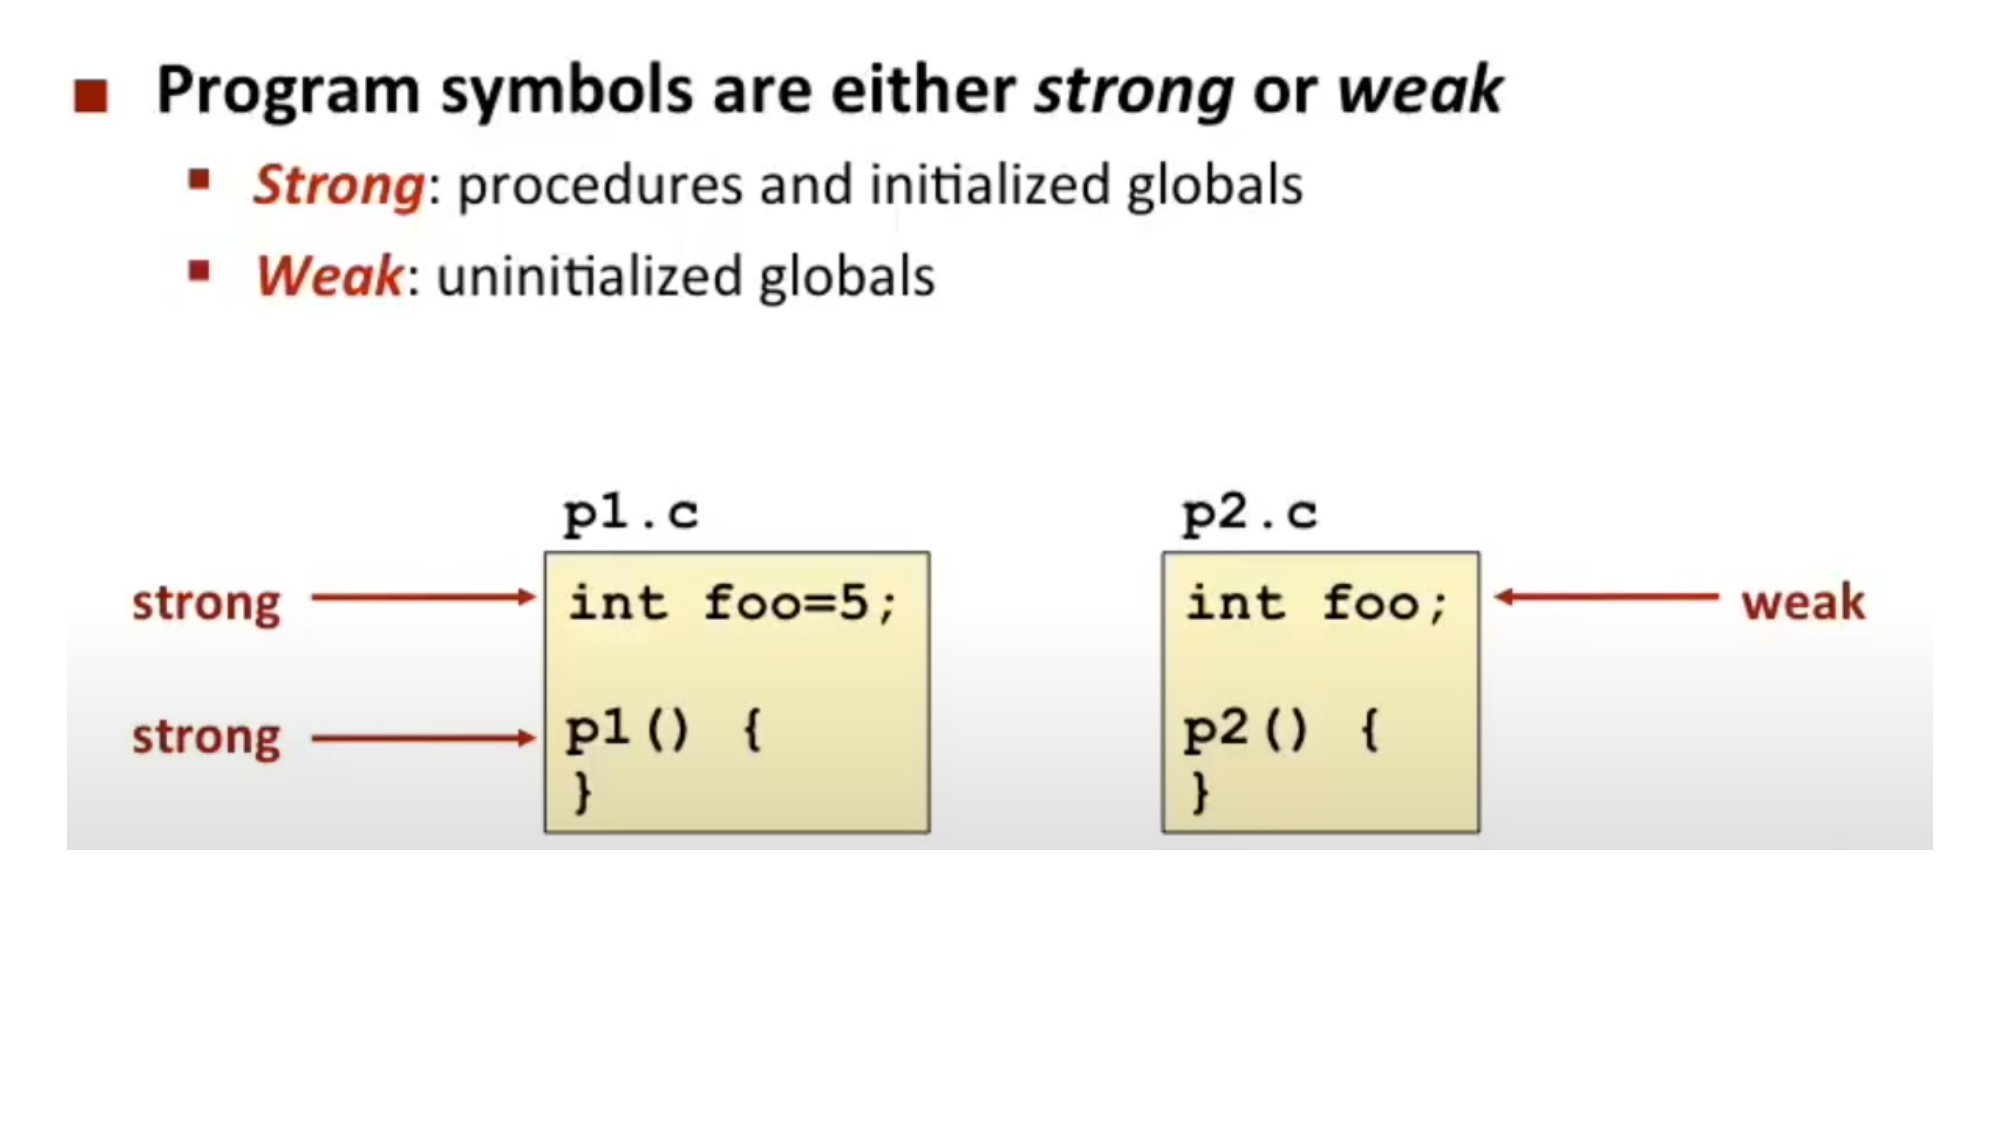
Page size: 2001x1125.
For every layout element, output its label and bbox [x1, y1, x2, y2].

picture [67, 0, 1933, 850]
